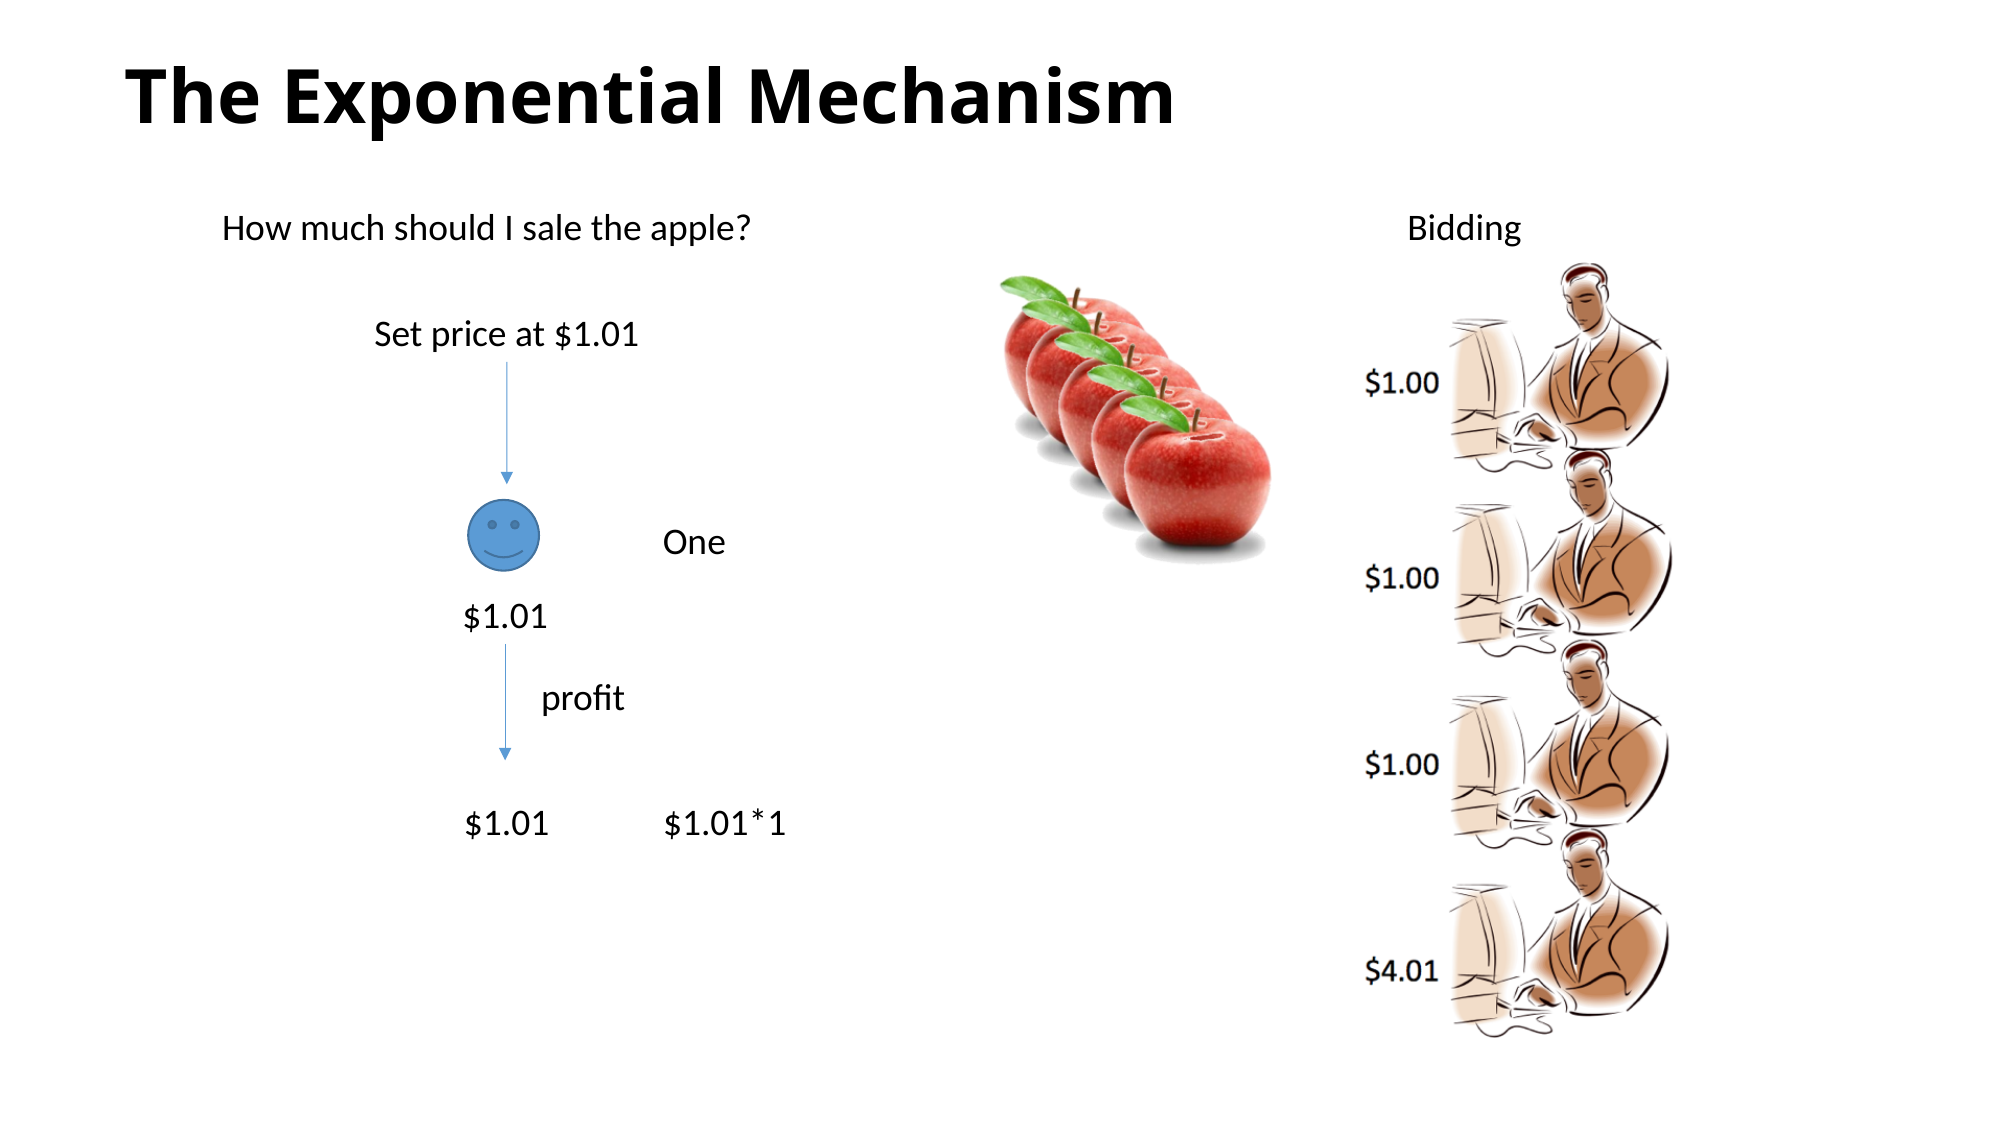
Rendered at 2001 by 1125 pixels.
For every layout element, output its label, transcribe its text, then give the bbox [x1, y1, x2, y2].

picture [961, 247, 1323, 582]
text_box One [648, 510, 750, 570]
picture [1351, 256, 1683, 1040]
text_box Bidding [1392, 195, 1537, 256]
text_box profit [526, 665, 641, 726]
text_box How much should I sale the apple? [207, 195, 769, 256]
text_box Set price at $1.01 [359, 302, 655, 362]
text_box $1.01 [449, 790, 565, 851]
text_box [467, 498, 541, 572]
text_box $1.01*1 [648, 790, 802, 851]
text_box $1.01 [447, 583, 563, 643]
title The Exponential Mechanism [109, 32, 1835, 167]
